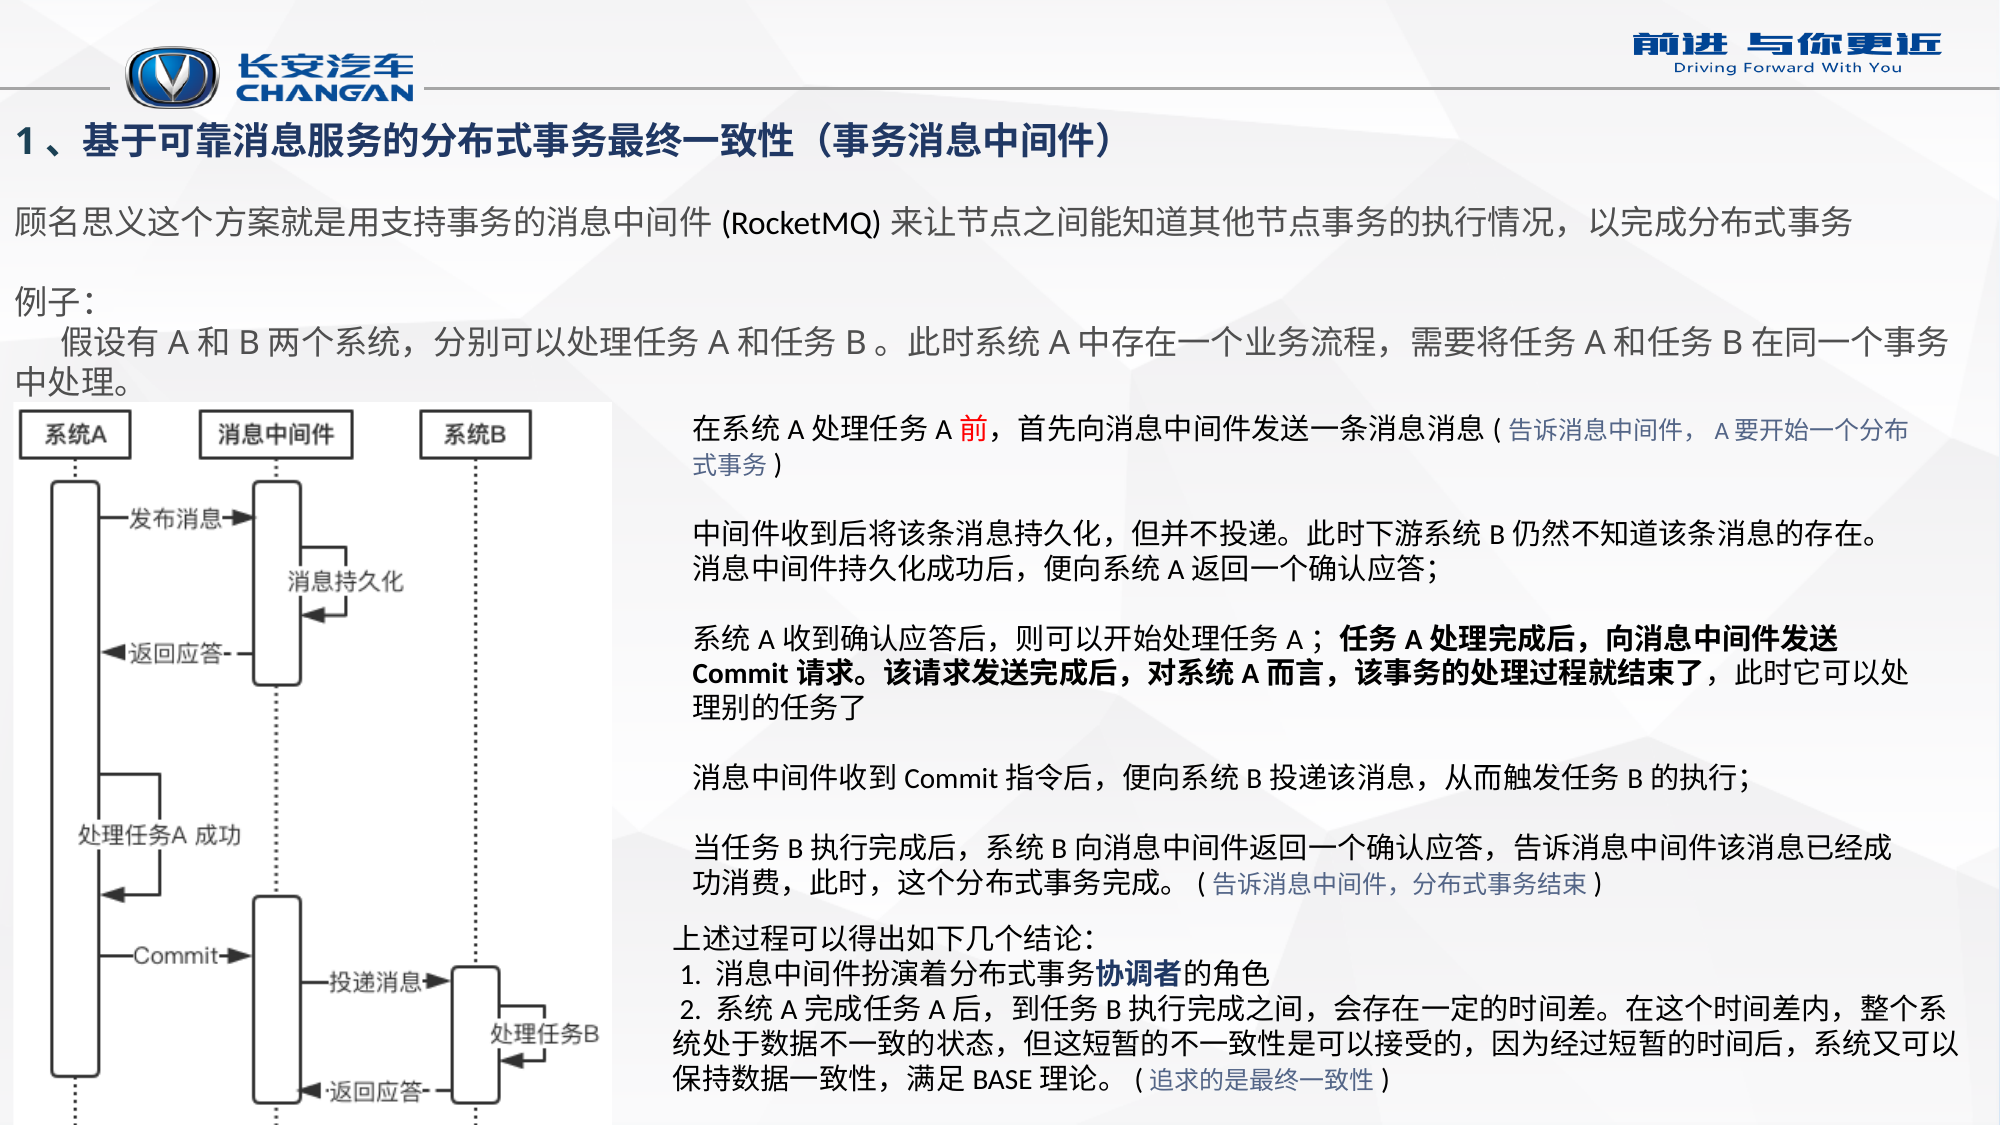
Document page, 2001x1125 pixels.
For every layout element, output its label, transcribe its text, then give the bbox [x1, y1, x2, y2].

text_box 上述过程可以得出如下几个结论： 1. 消息中间件扮演着分布式事务协调者的角色 2. 系统A完成任务A后，到任务B执行完成之间，会存在一定的时间差。在这个时间差内，整个系统处于数据不一致的状态，但这短暂的不一致性是可以接受的，因为经过短暂的时间后，系统又可以保持数据一致性，满足BASE理论。(追求的是最终一致性) [658, 912, 1987, 1103]
picture [0, 0, 2000, 1125]
text_box 1、基于可靠消息服务的分布式事务最终一致性（事务消息中间件） 顾名思义这个方案就是用支持事务的消息中间件(RocketMQ)来让节点之间能知道其他节点事务的执行情况，以完成分布式事务 例子： 假设有A和B两个系统，分别可以处理任务A和任务B。此时系统A中存在一个业务流程，需要将任务A和任务B在同一个事务中处理。 [0, 109, 1975, 409]
text_box 在系统A处理任务A前，首先向消息中间件发送一条消息消息(告诉消息中间件，A要开始一个分布式事务) 中间件收到后将该条消息持久化，但并不投递。此时下游系统B仍然不知道该条消息的存在。消息中间件持久化成功后，便向系统A返回一个确认应答； 系统A收到确认应答后，则可以开始处理任务A；任务A处理完成后，向消息中间件发送Commit请求。该请求发送完成后，对系统A而言，该事务的处理过程就结束了，此时它可以处理别的任务了 消息中间件收到Commit指令后，便向系统B投递该消息，从而触发任务B的执行； 当任务B执行完成后，系统B向消息中间件返回一个确认应答，告诉消息中间件该消息已经成功消费，此时，这个分布式事务完成。(告诉消息中间件，分布式事务结束) [677, 402, 1932, 907]
